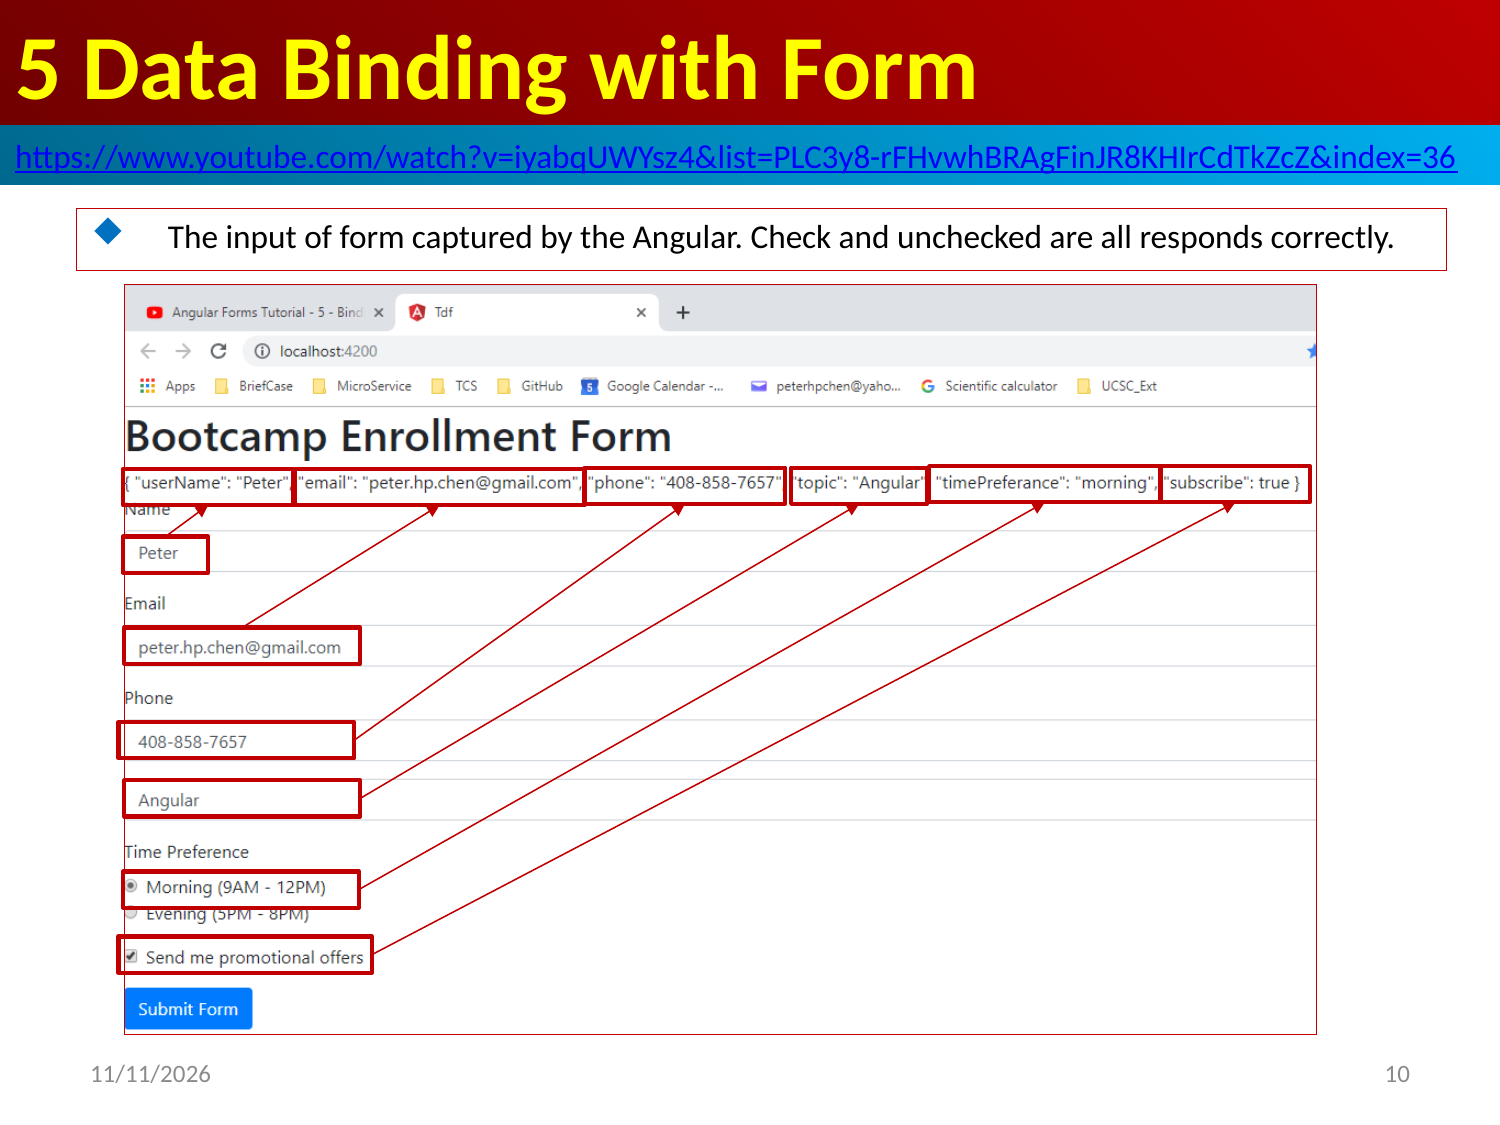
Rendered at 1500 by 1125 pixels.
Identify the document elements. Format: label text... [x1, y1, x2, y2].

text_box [165, 504, 209, 537]
subtitle The input of form captured by the Angular. Check and unchecked are all responds correctly. [76, 208, 1447, 271]
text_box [358, 502, 369, 890]
slide_number 10 [1074, 1042, 1425, 1103]
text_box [241, 504, 351, 628]
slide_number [75, 1042, 425, 1103]
picture [124, 284, 1318, 1036]
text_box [371, 501, 1236, 955]
title 5 Data Binding with Form [0, 0, 1500, 125]
text_box https://www.youtube.com/watch?v=iyabqUWYsz4&list=PLC3y8-rFHvwhBRAgFinJR8KHIrCdTkZcZ&index=36 [0, 125, 1500, 185]
